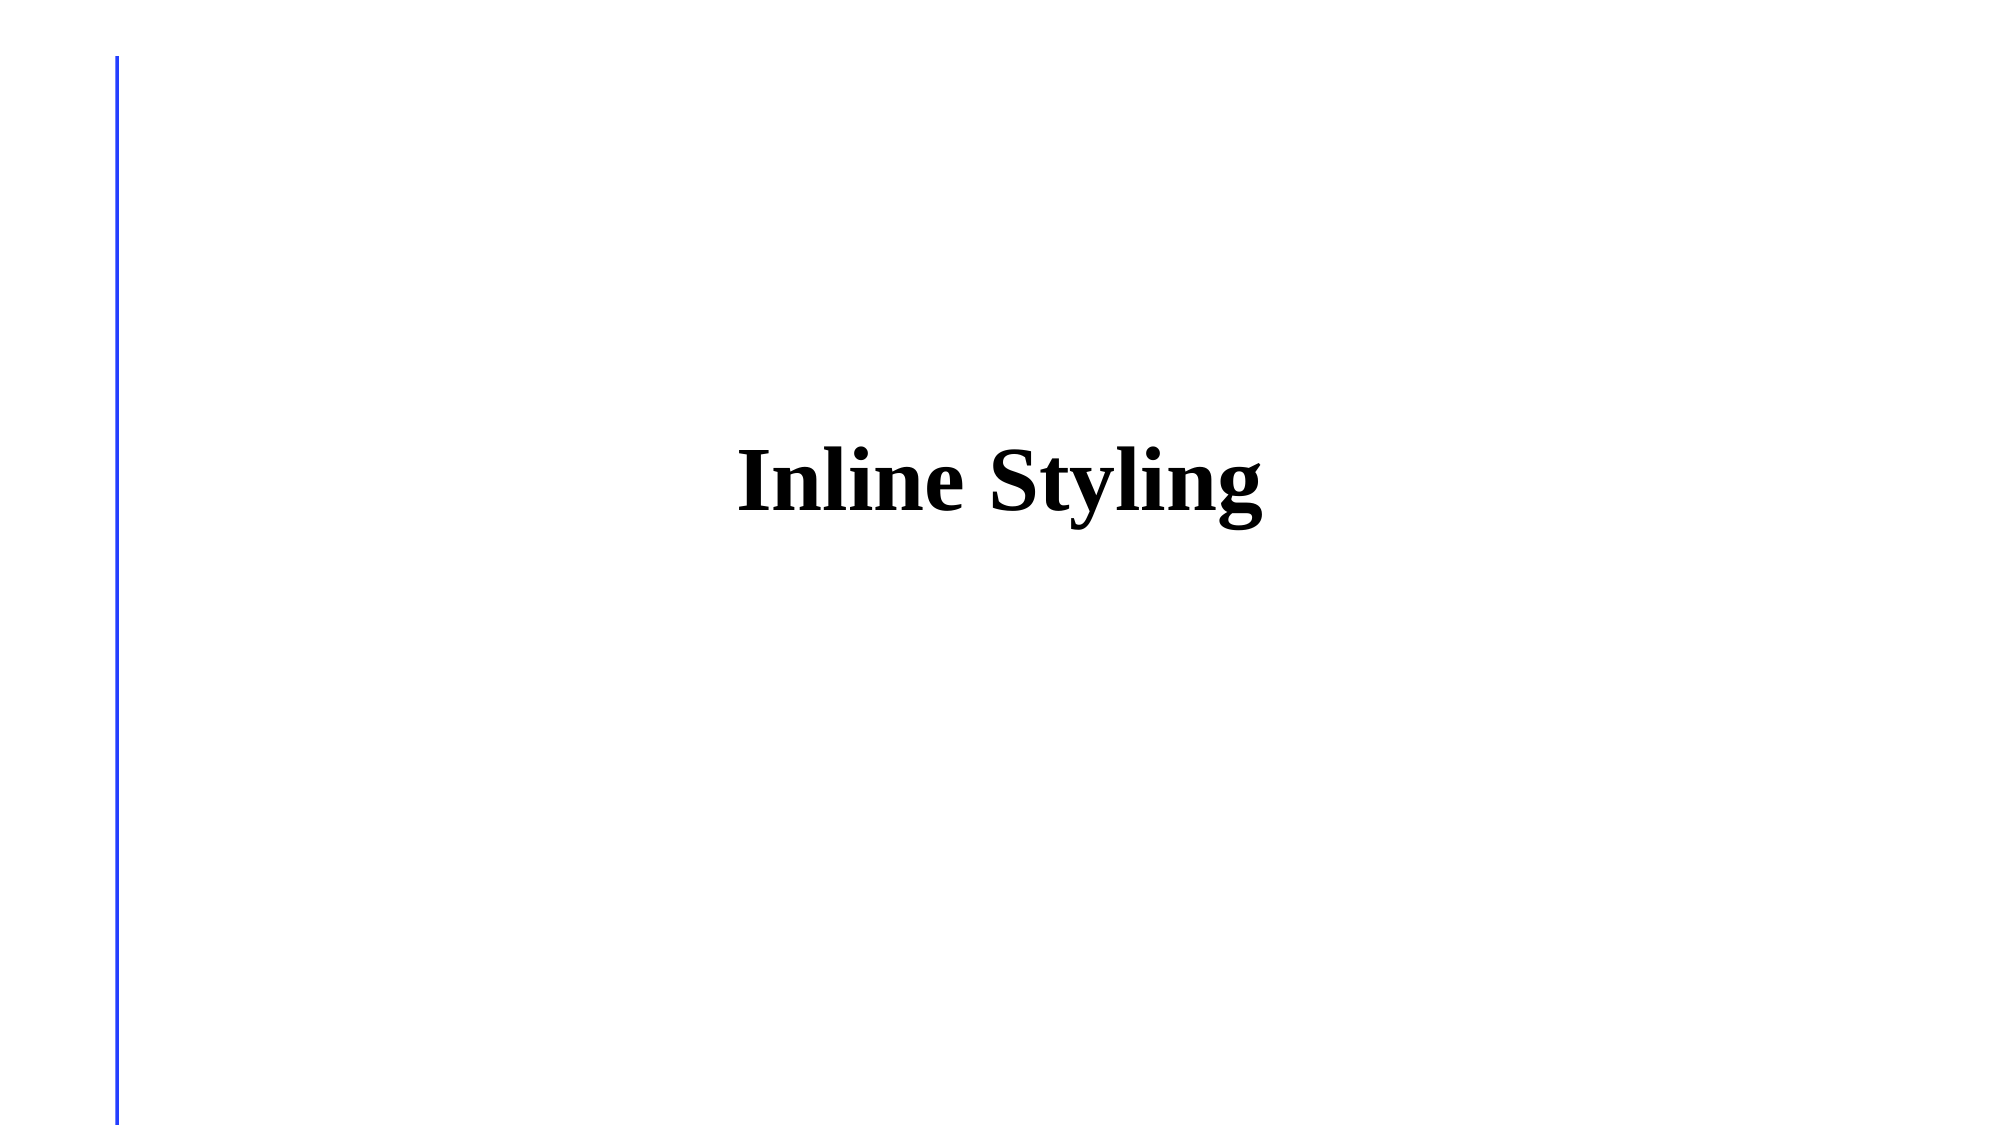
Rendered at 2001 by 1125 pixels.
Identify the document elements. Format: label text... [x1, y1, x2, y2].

title Inline Styling [137, 371, 1863, 590]
